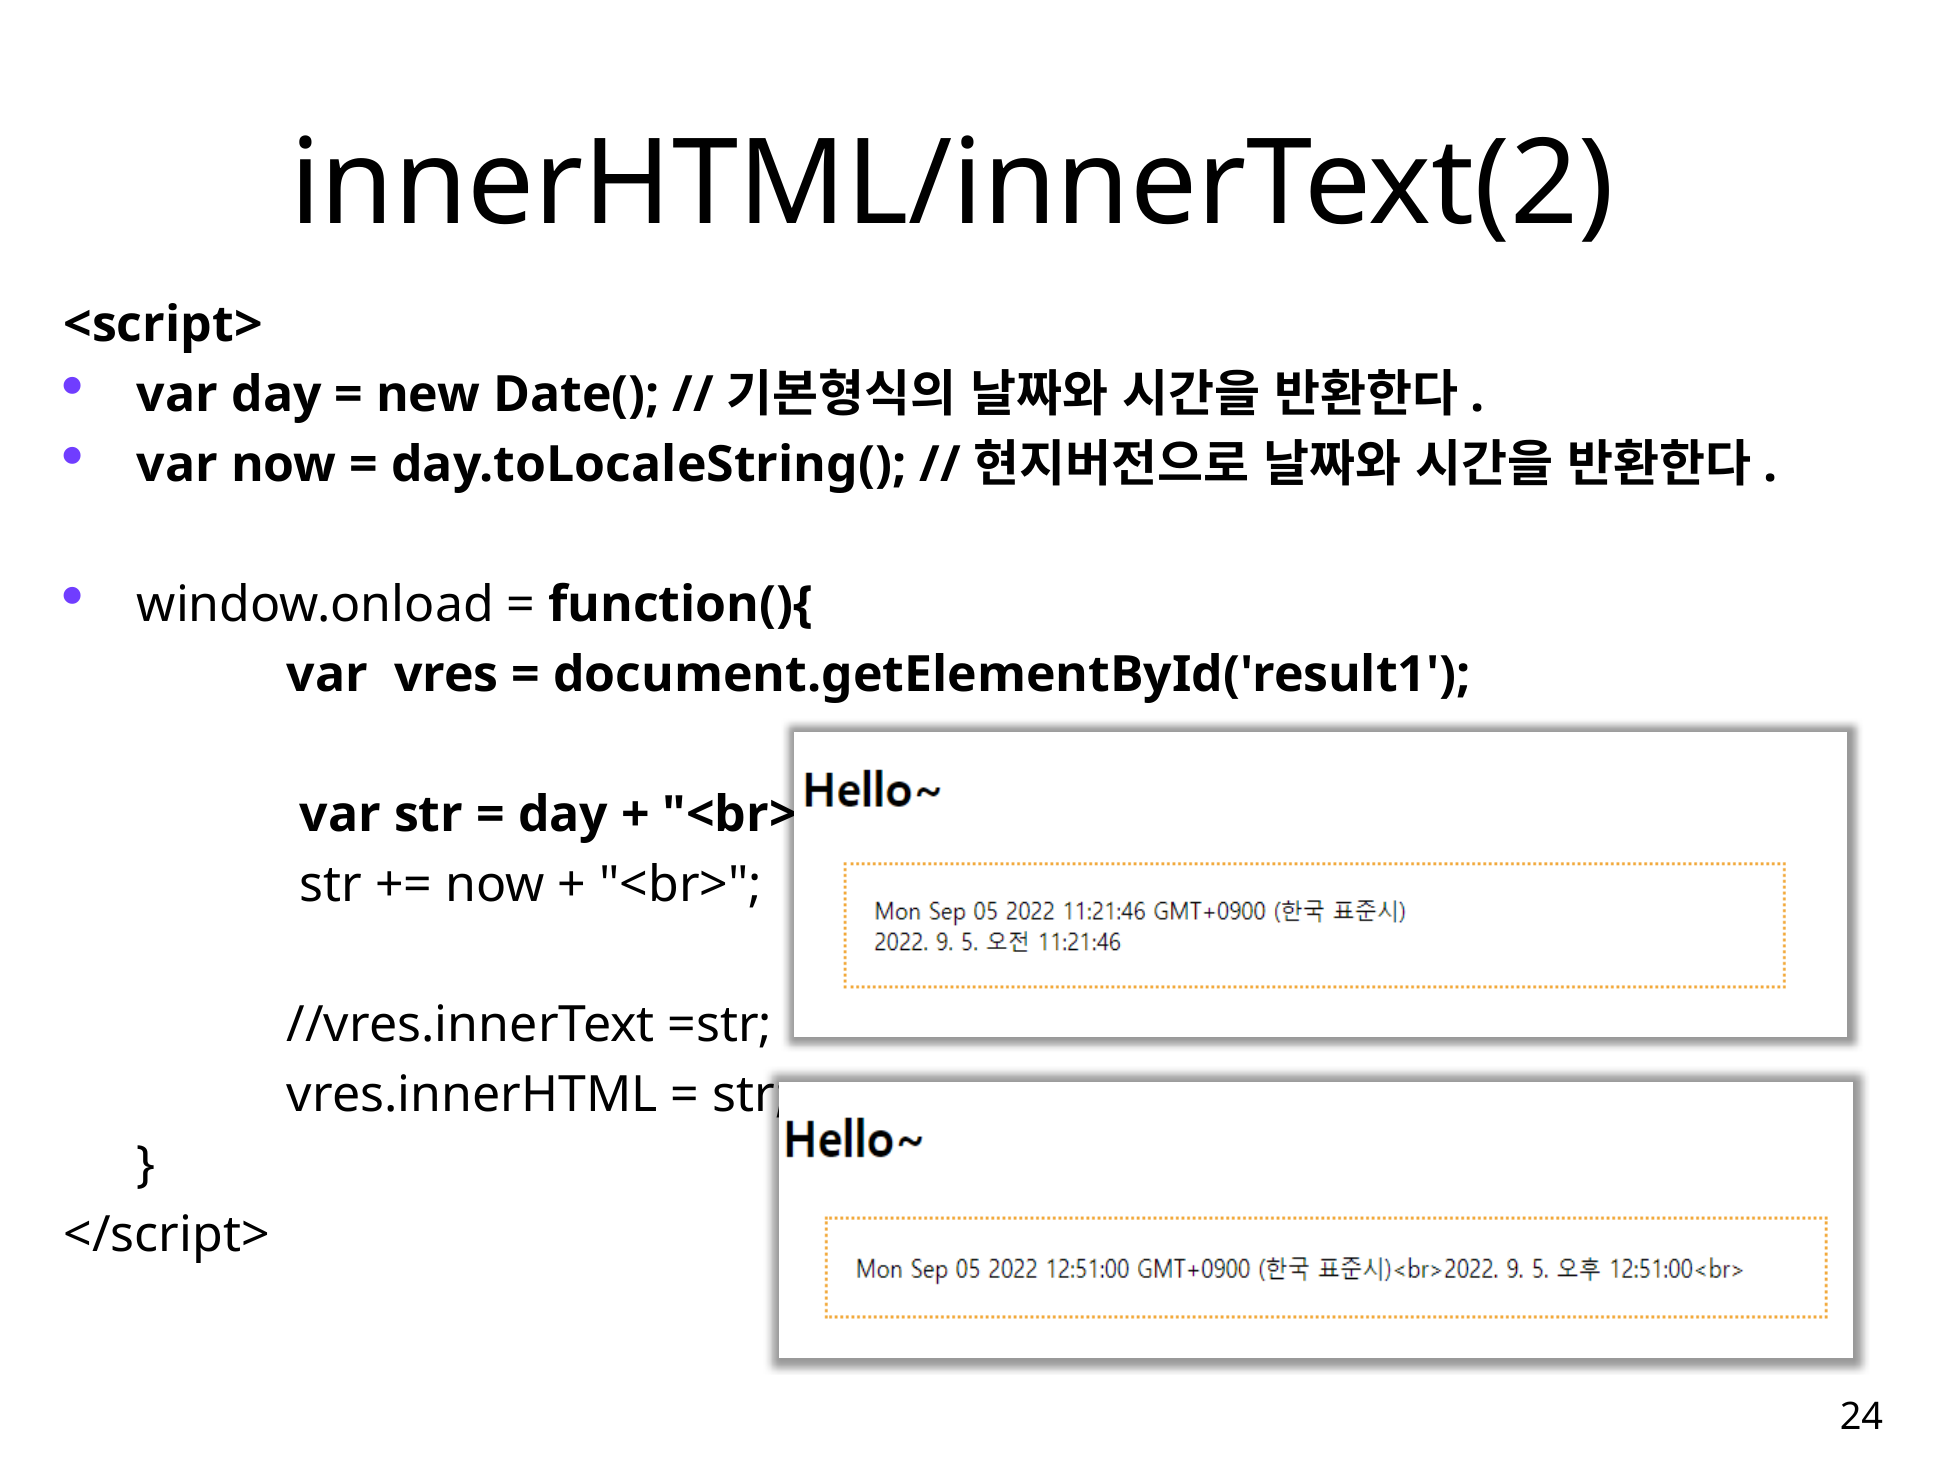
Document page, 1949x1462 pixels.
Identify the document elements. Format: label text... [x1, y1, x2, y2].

picture [778, 1082, 1854, 1358]
picture [794, 732, 1847, 1037]
slide_number 18 [1496, 1372, 1899, 1462]
list <script> var day = new Date(); //기본형식의 날짜와 시간을 반환한다. var now = day.toLocaleString(); //현지버전으로 날짜와 시간을 반환한다. window.onload = function(){ var vres = document.getElementById('result1'); var str = day + "<br>"; str += now + "<br>"; //vres.innerText =str; vres.innerHTML = str; } </script> [48, 284, 1897, 1343]
title innerHTML/innerText(2) [156, 92, 1749, 255]
